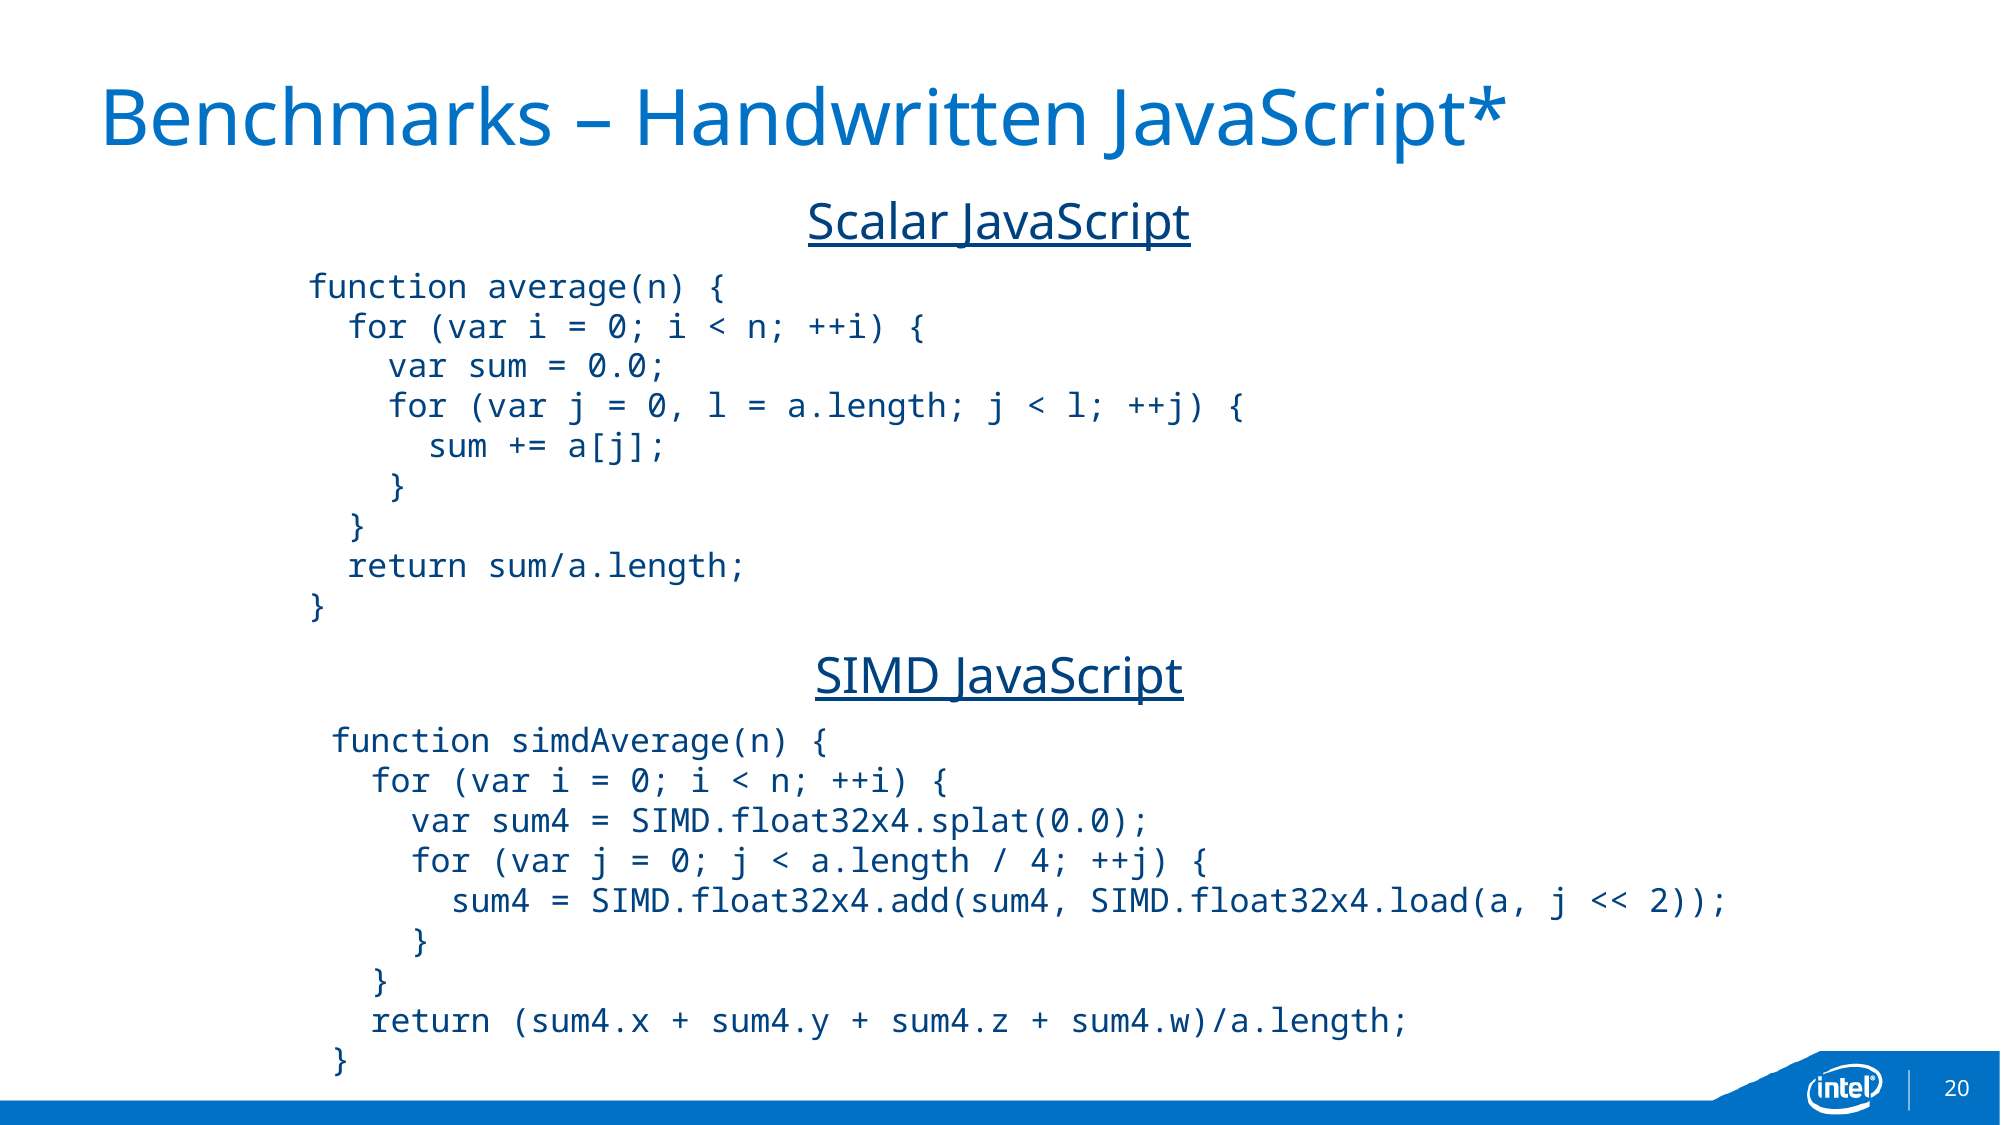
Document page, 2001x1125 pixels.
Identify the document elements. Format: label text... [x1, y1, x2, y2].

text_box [286, 181, 1269, 635]
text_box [286, 635, 1775, 1091]
picture [0, 1051, 2000, 1125]
slide_number 20 [1503, 1059, 1970, 1119]
title Benchmarks – Handwritten JavaScript* [99, 67, 1900, 258]
